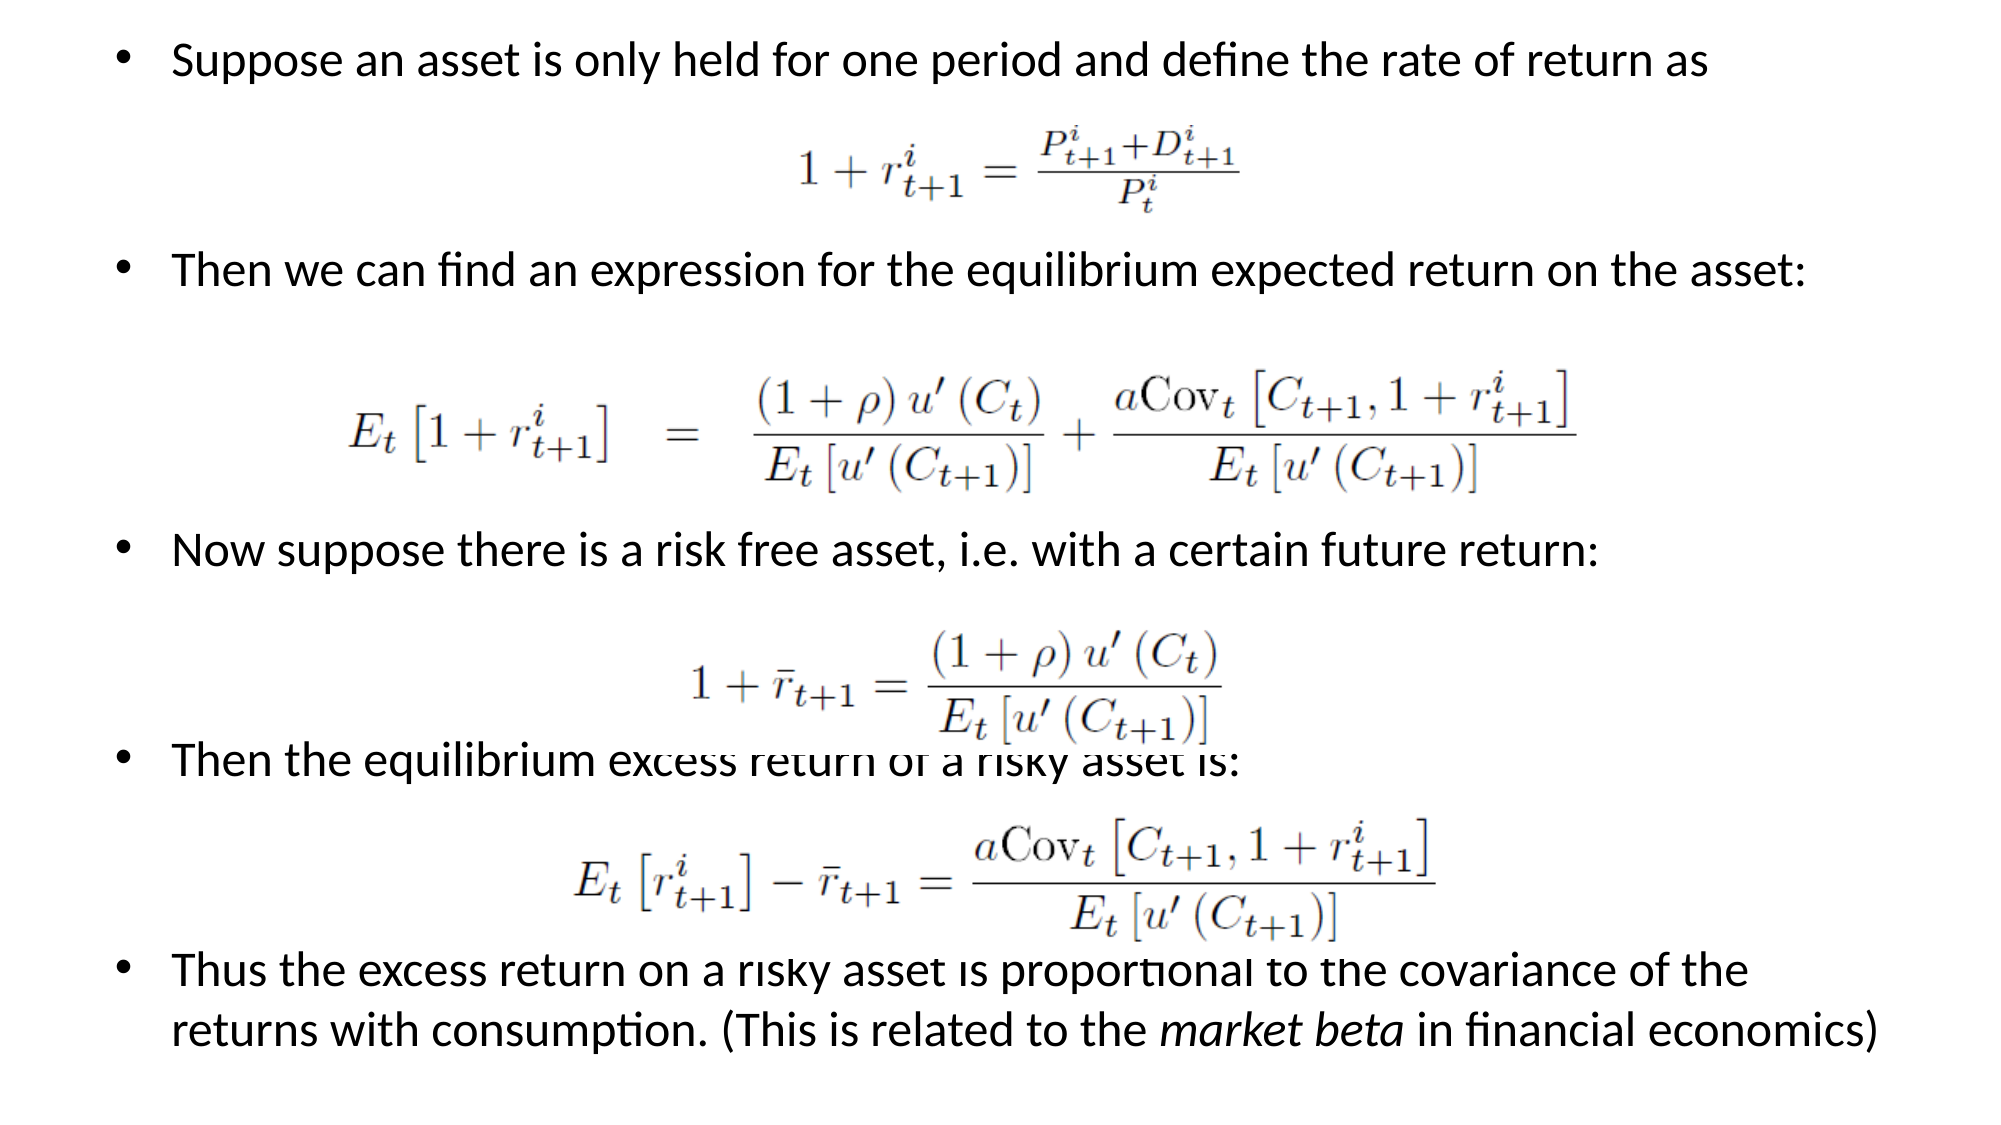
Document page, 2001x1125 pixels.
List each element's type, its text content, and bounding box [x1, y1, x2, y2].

picture [314, 361, 1612, 505]
picture [645, 621, 1229, 755]
picture [787, 125, 1258, 217]
picture [555, 800, 1445, 959]
list Suppose an asset is only held for one period and define the rate of return as Then we can find an expression for the equilibrium expected return on the asset: Now suppose there is a risk free asset, i.e. with a certain future return: Then the equilibrium excess return of a risky asset is: Thus the excess return on a risky asset is proportional to the covariance of the returns with consumption. (This is related to the market beta in financial economics) [99, 19, 1900, 1094]
